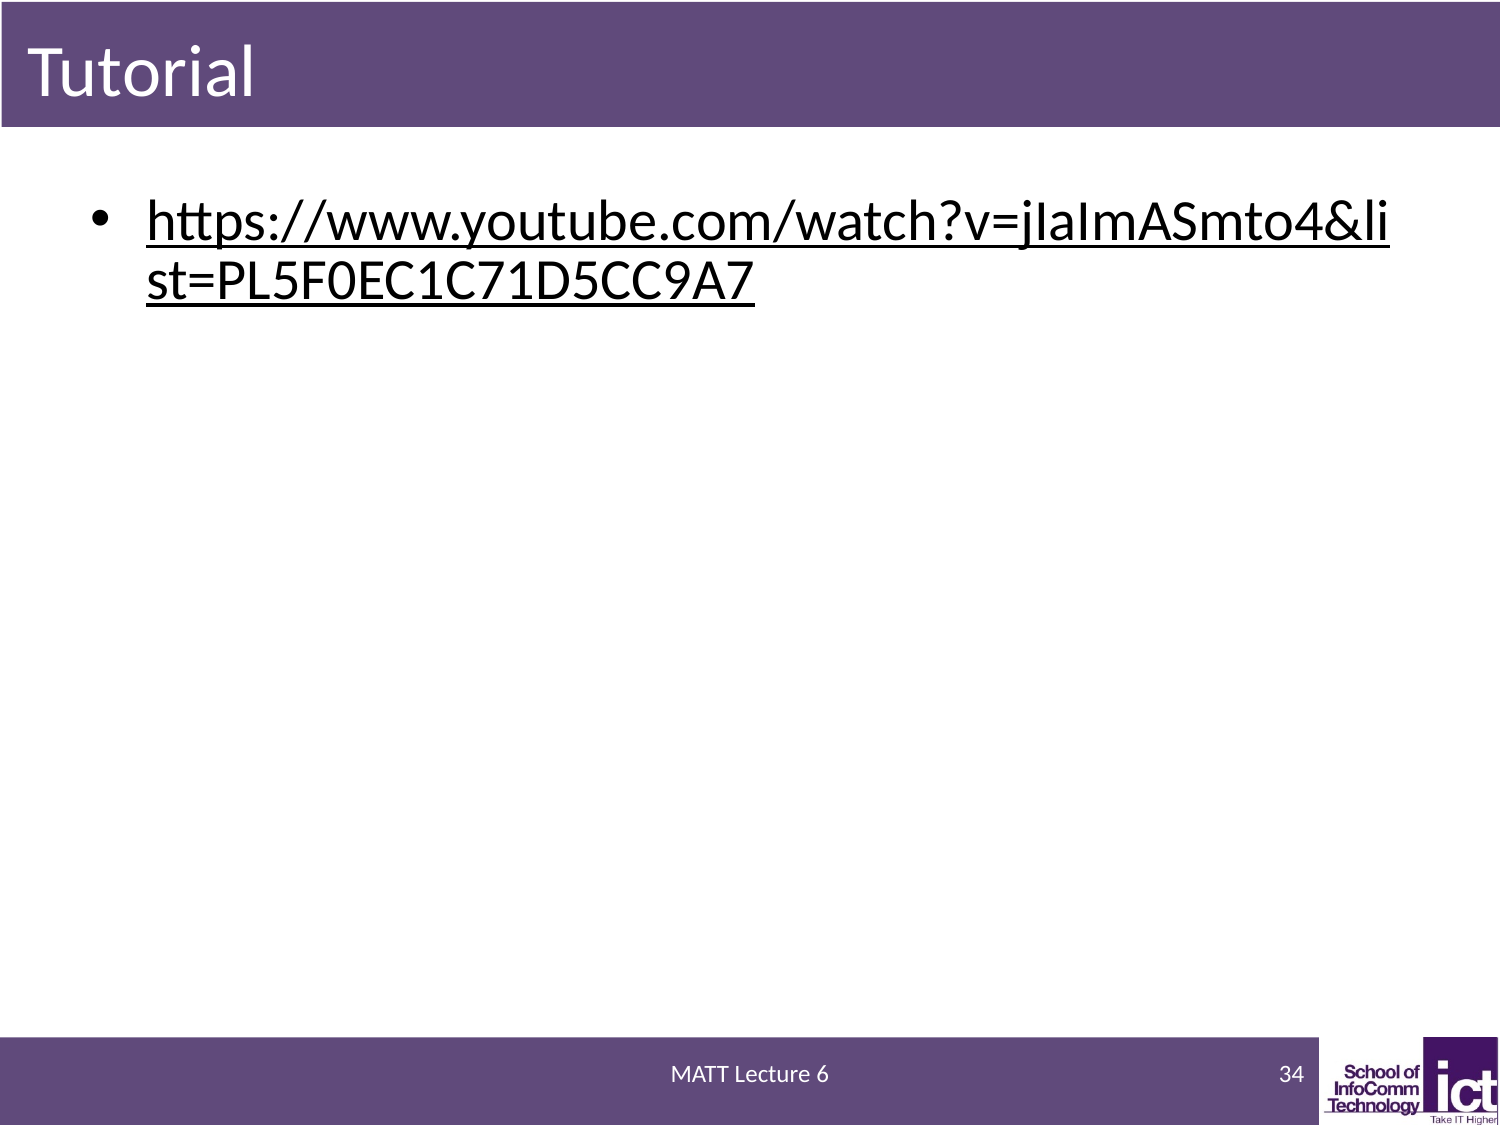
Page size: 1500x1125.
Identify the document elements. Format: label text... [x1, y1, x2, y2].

slide_number 34 [1037, 1042, 1320, 1103]
list https://www.youtube.com/watch?v=jIaImASmto4&list=PL5F0EC1C71D5CC9A7 [75, 174, 1425, 918]
picture [1319, 1037, 1497, 1125]
title Tutorial [12, 13, 1363, 119]
footer MATT Lecture 6 [512, 1042, 988, 1103]
